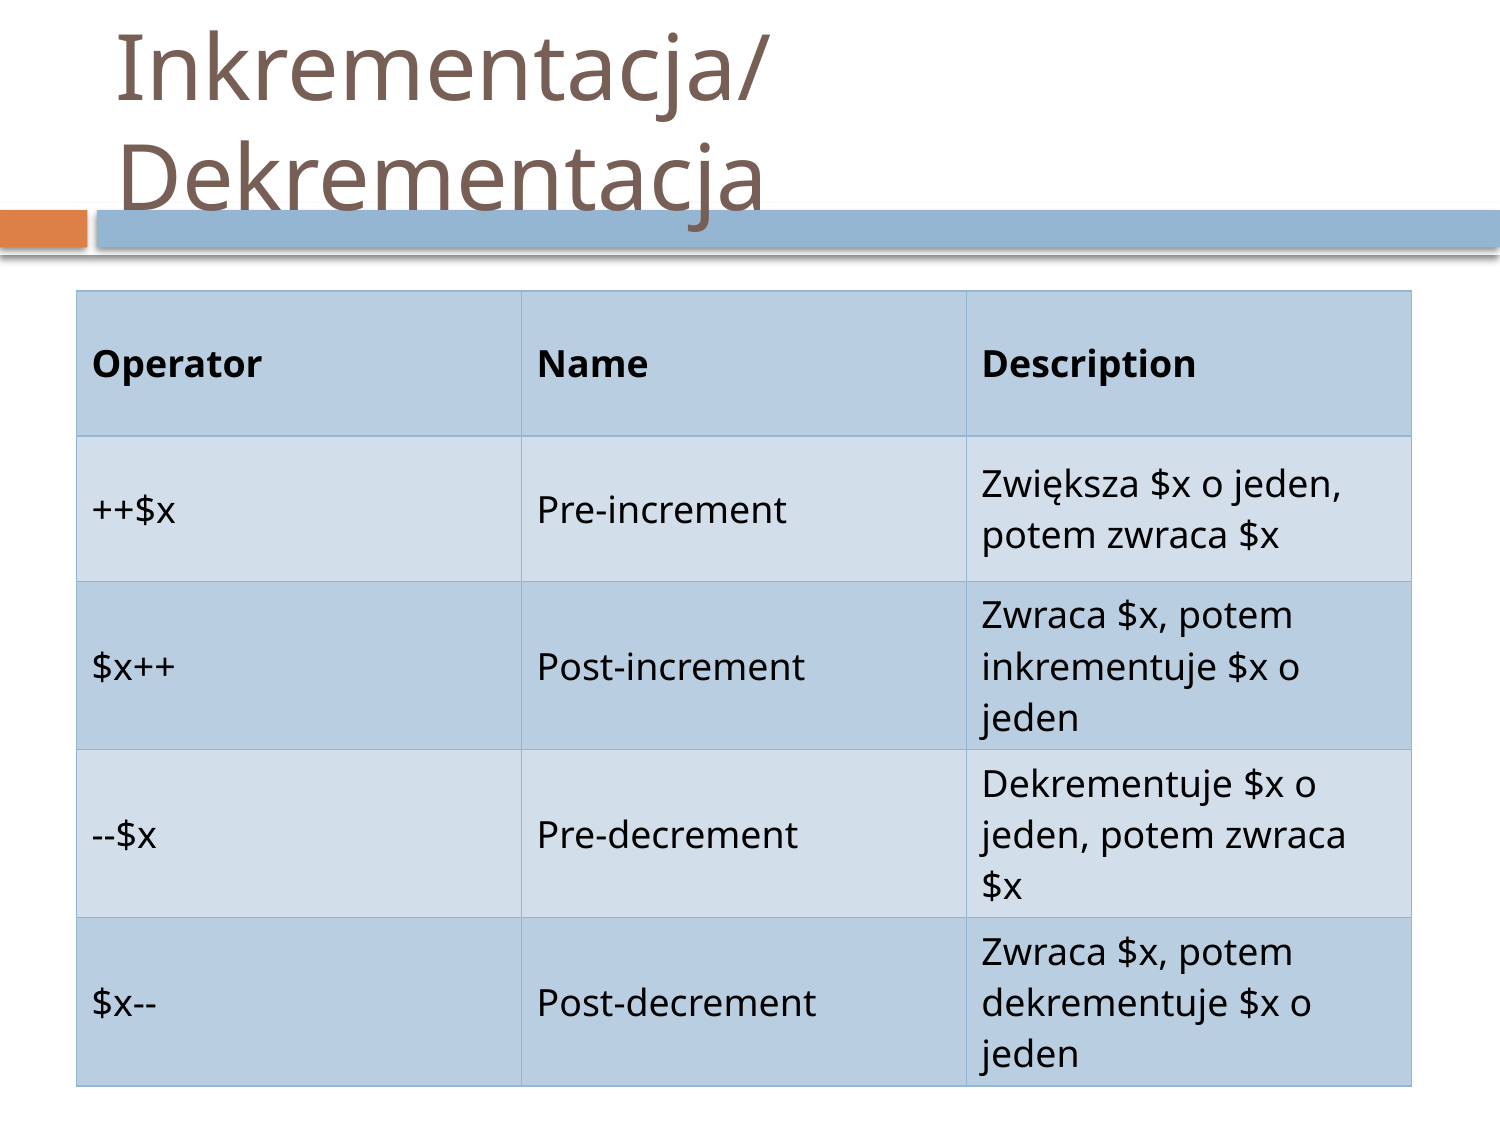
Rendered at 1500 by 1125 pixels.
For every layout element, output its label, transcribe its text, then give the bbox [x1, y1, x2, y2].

table_cell Dekrementuje $x o jeden, potem zwraca $x [967, 750, 1411, 917]
title Inkrementacja/Dekrementacja [100, 37, 1438, 200]
table_cell $x++ [77, 582, 521, 749]
table_header Operator [77, 292, 521, 435]
table_cell Zwraca $x, potem inkrementuje $x o jeden [967, 582, 1411, 749]
table_header Name [522, 292, 966, 435]
table_cell Pre-decrement [522, 750, 966, 917]
table_cell ++$x [77, 437, 521, 581]
table_cell Pre-increment [522, 437, 966, 581]
table_cell --$x [77, 750, 521, 917]
table_header Description [967, 292, 1411, 435]
table_cell Zwraca $x, potem dekrementuje $x o jeden [967, 918, 1411, 1085]
table_cell Zwiększa $x o jeden, potem zwraca $x [967, 437, 1411, 581]
table_cell Post-increment [522, 582, 966, 749]
table_cell $x-- [77, 918, 521, 1085]
table_cell Post-decrement [522, 918, 966, 1085]
